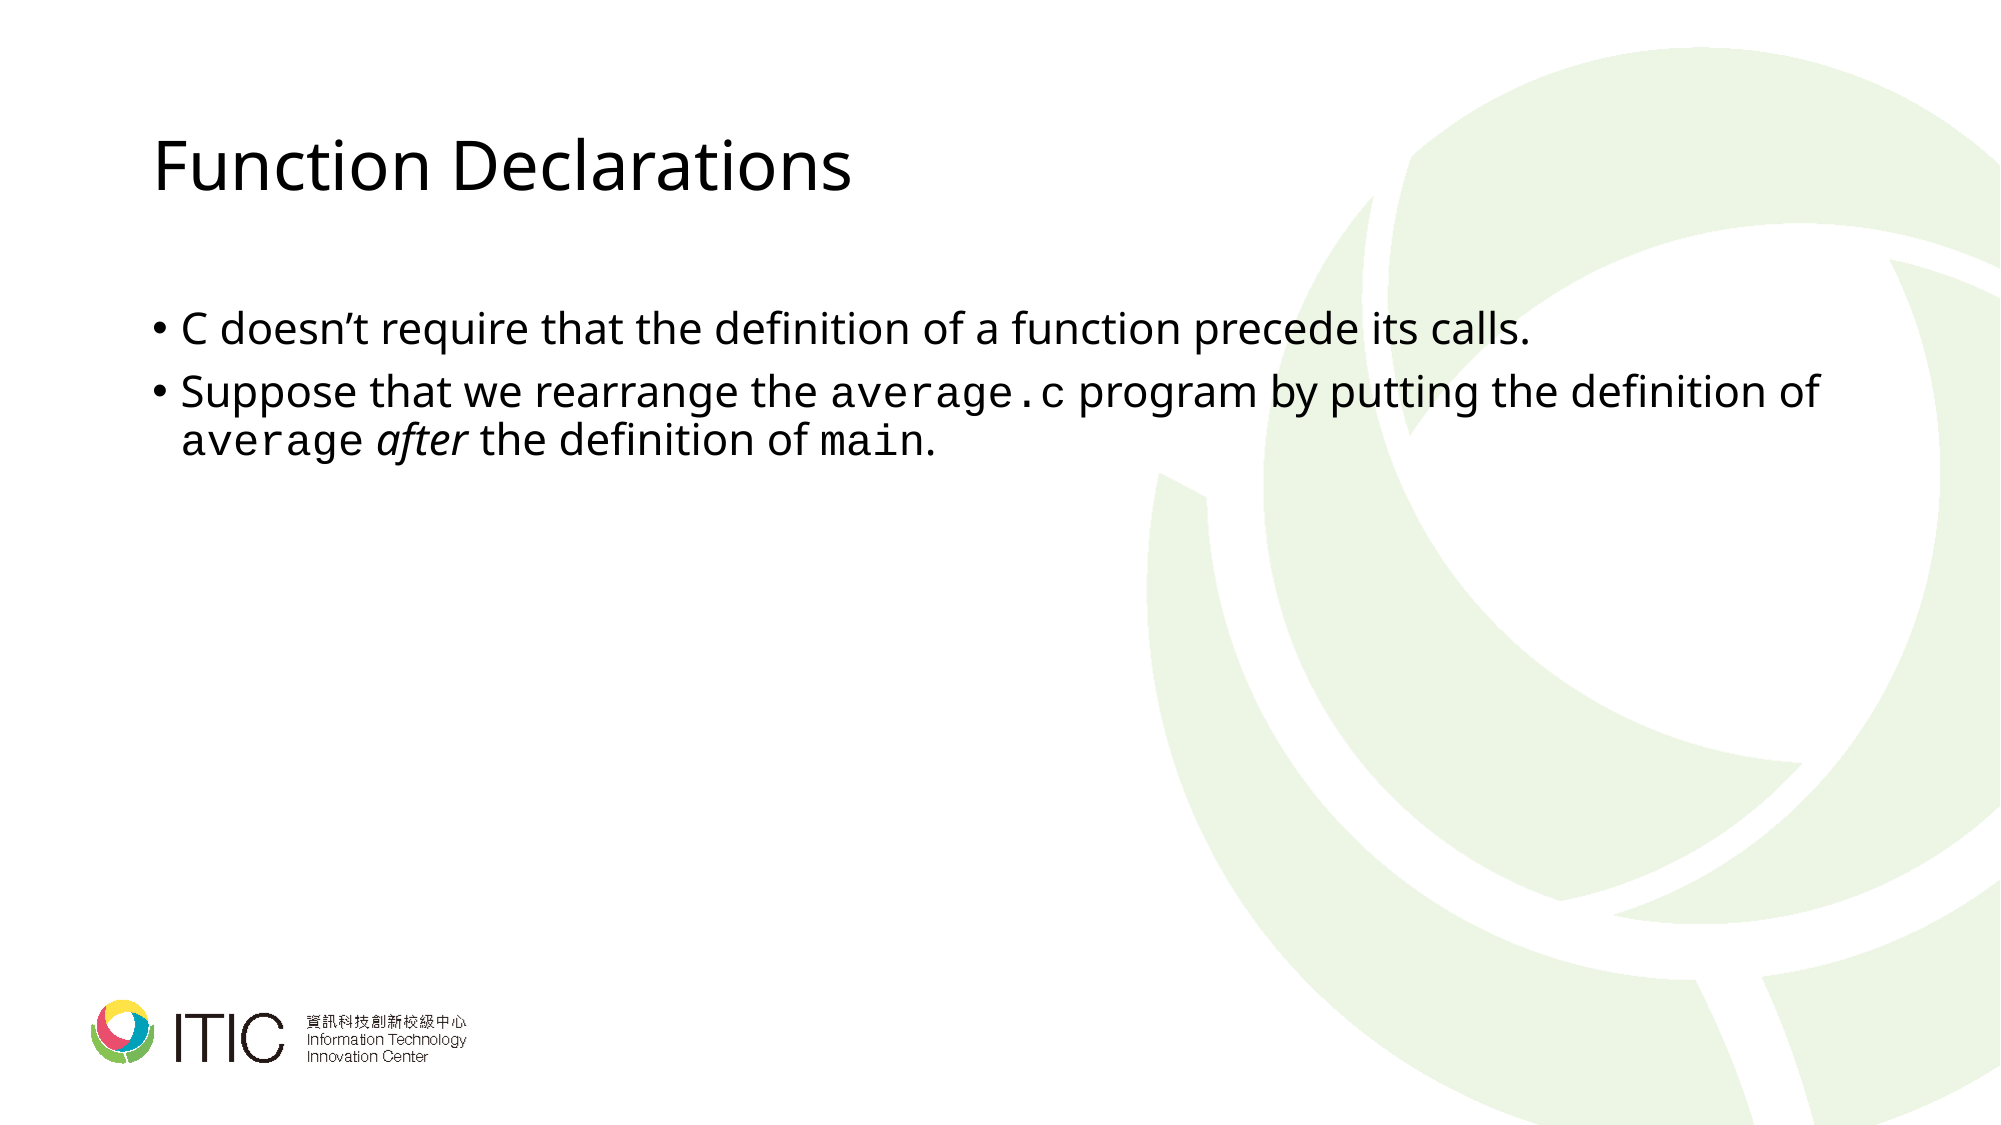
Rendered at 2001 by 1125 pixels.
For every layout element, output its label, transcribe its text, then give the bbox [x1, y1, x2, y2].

title Function Declarations [137, 59, 1863, 278]
picture [0, 0, 2001, 1125]
list C doesn’t require that the definition of a function precede its calls. Suppose that we rearrange the average.c program by putting the definition of average after the definition of main. [137, 299, 1863, 1014]
